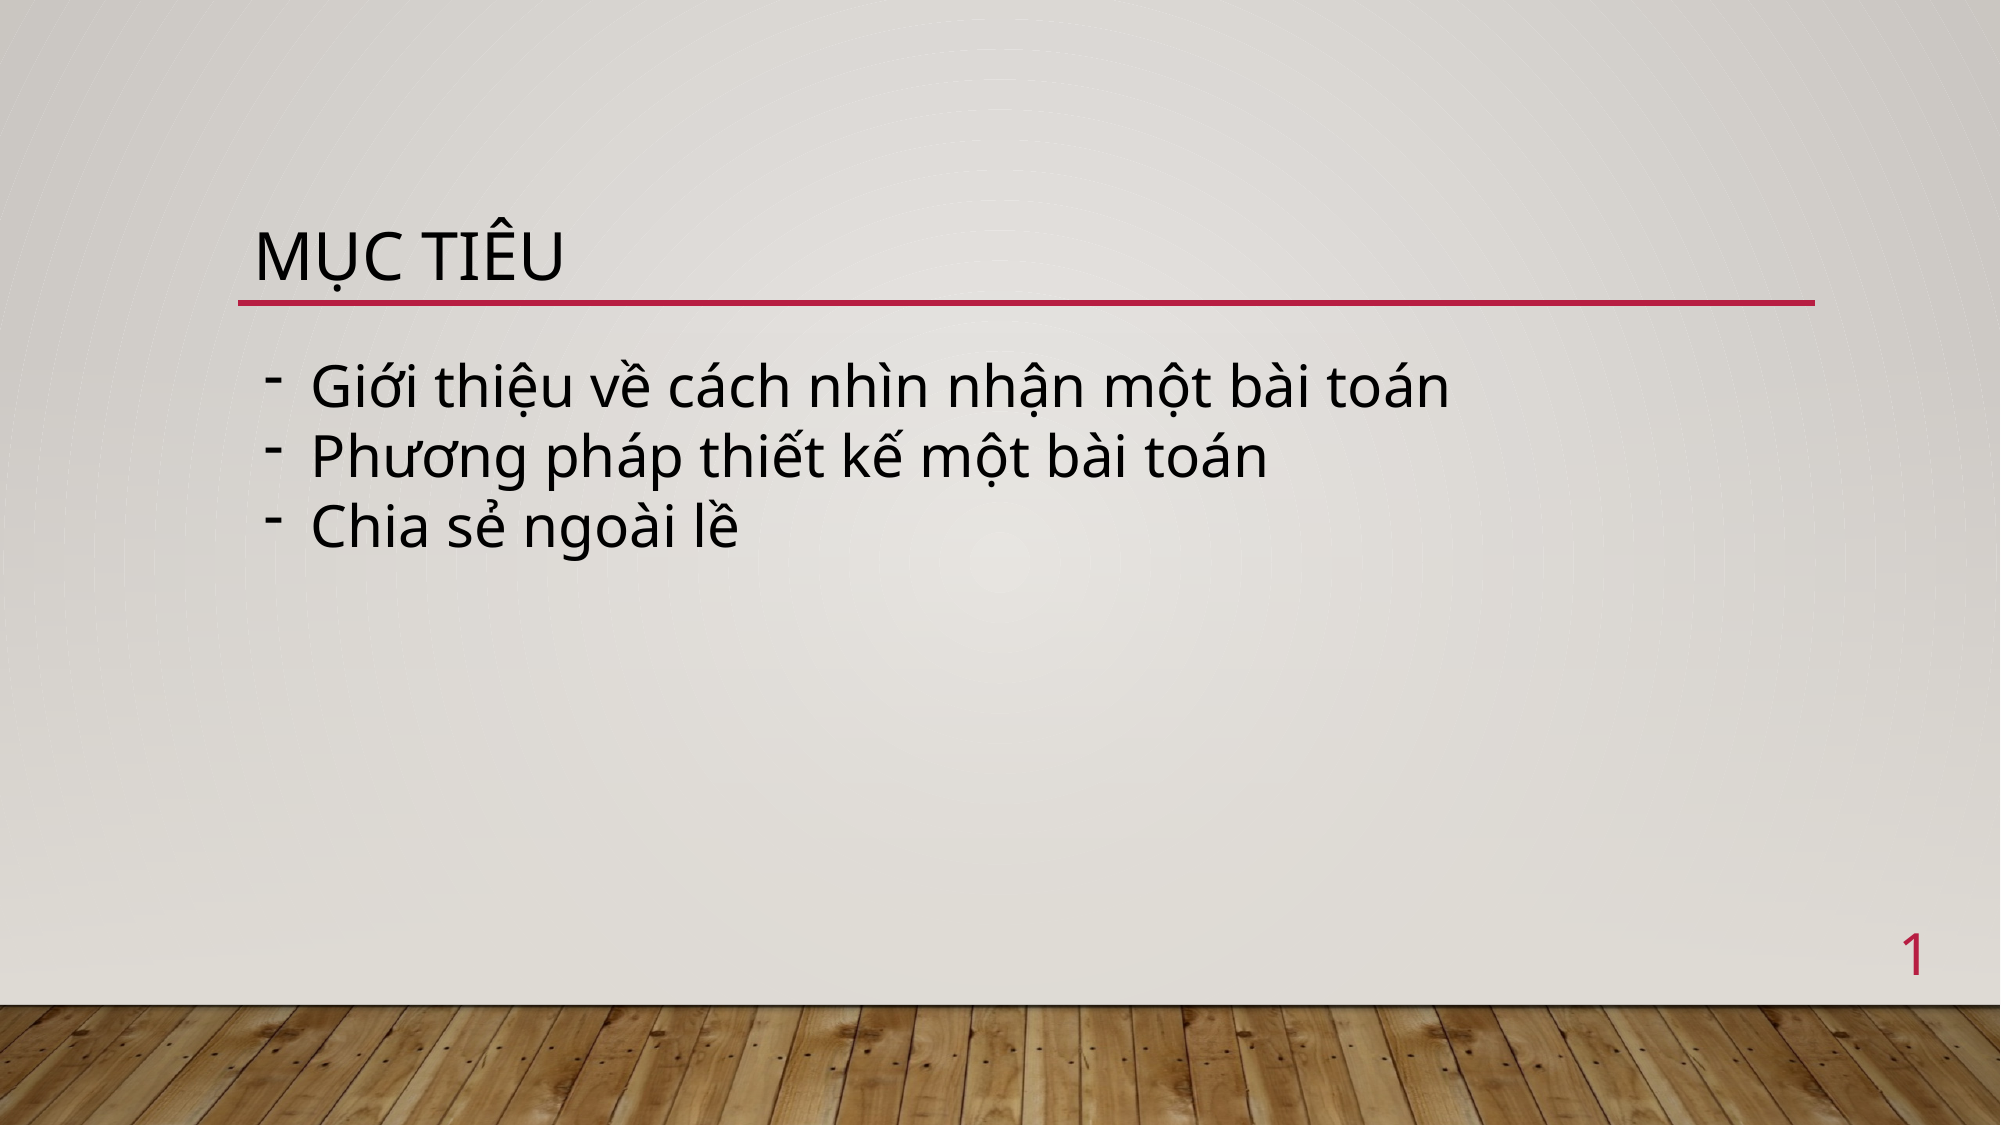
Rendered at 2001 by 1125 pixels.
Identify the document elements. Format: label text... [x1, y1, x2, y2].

picture [0, 1005, 2000, 1125]
slide_number 1 [1813, 909, 1947, 992]
title Mục tiêu [238, 215, 1814, 305]
text_box Giới thiệu về cách nhìn nhận một bài toán Phương pháp thiết kế một bài toán Chia sẻ ngoài lề [249, 341, 1814, 567]
